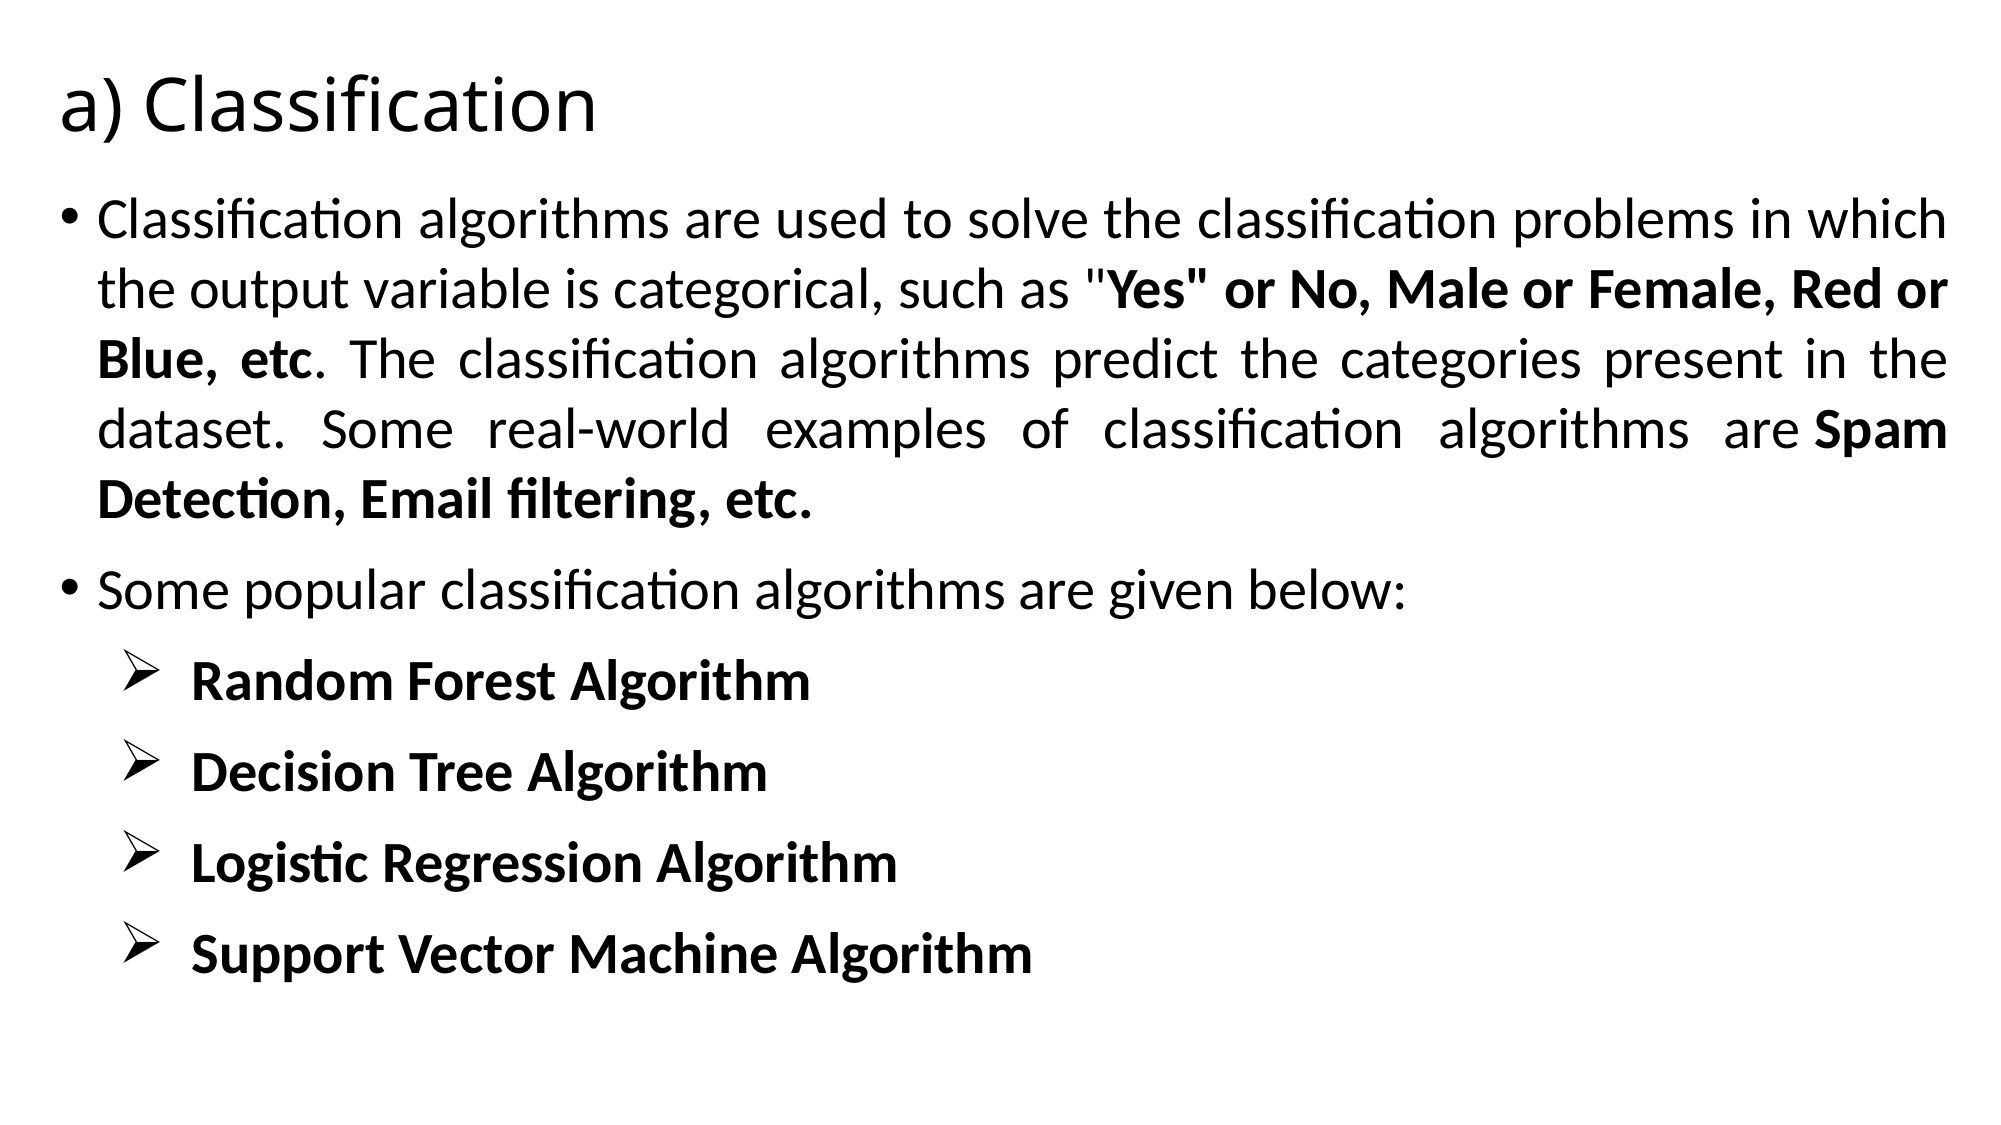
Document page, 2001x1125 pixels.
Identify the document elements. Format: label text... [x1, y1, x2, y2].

title a) Classification [44, 59, 1863, 156]
list Classification algorithms are used to solve the classification problems in which the output variable is categorical, such as "Yes" or No, Male or Female, Red or Blue, etc. The classification algorithms predict the categories present in the dataset. Some real-world examples of classification algorithms are Spam Detection, Email filtering, etc. Some popular classification algorithms are given below: Random Forest Algorithm Decision Tree Algorithm Logistic Regression Algorithm Support Vector Machine Algorithm [44, 173, 1965, 1079]
